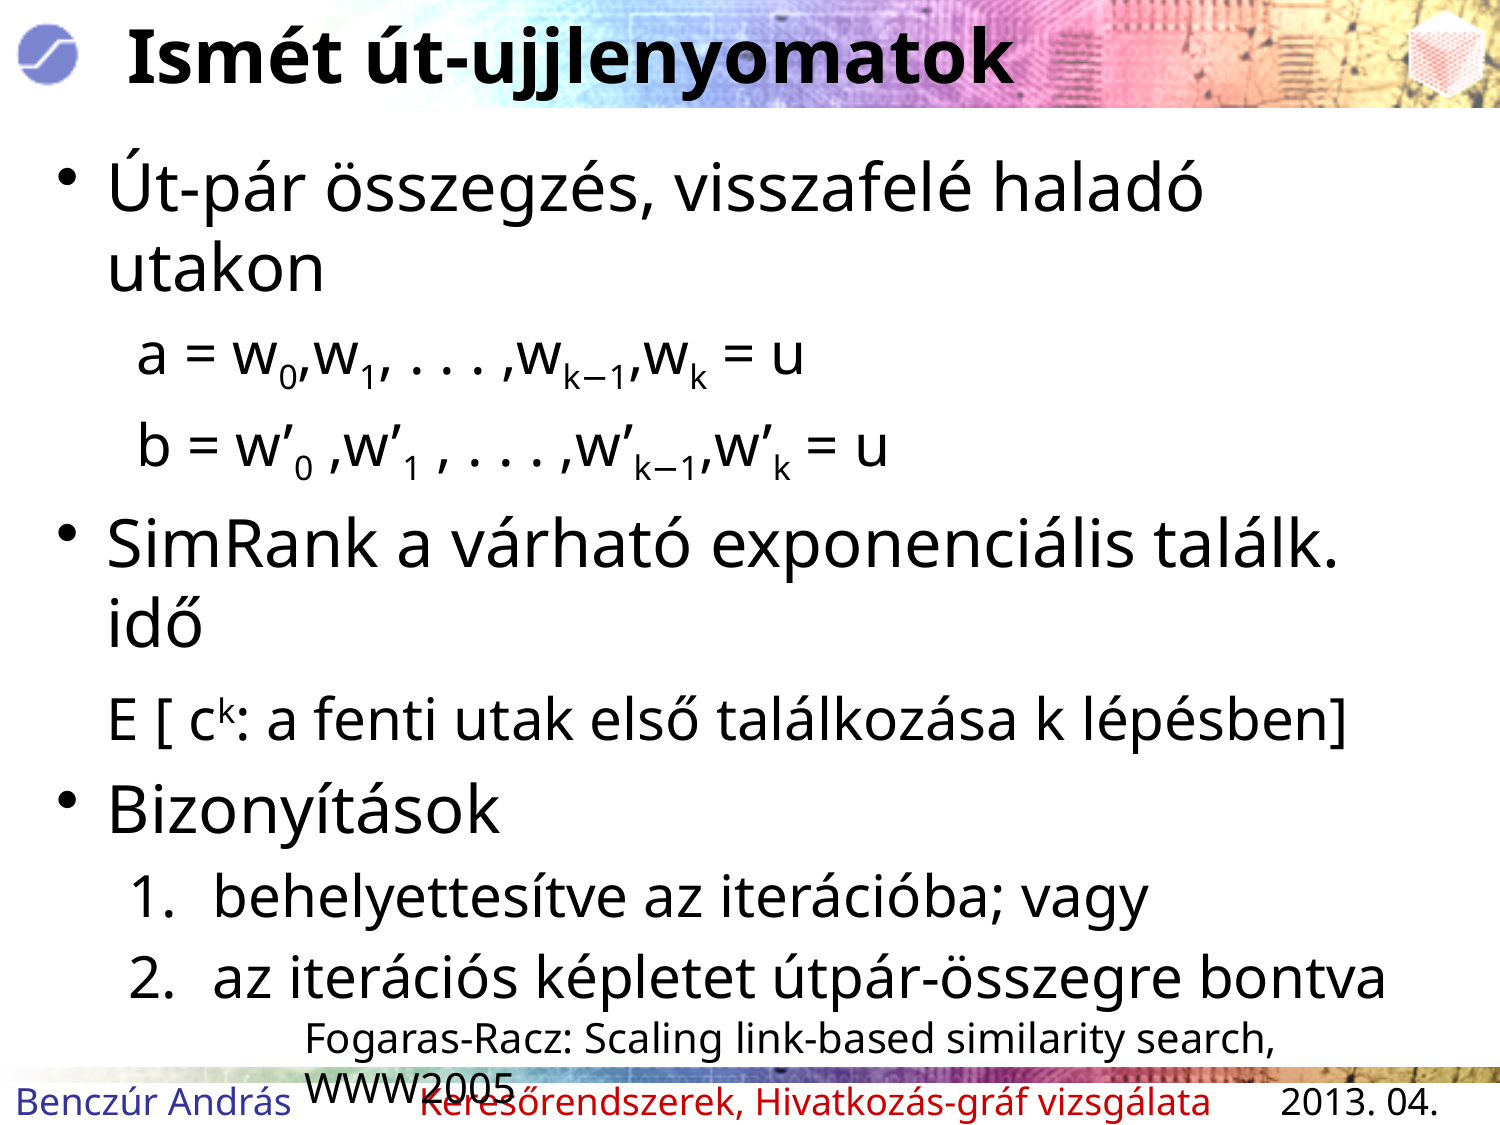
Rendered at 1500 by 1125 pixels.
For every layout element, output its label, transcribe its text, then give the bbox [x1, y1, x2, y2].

text_box Fogaras-Racz: Scaling link-based similarity search, WWW2005 [289, 1004, 1500, 1120]
text_box [0, 0, 1500, 108]
title Ismét út-ujjlenyomatok [111, 0, 1389, 107]
picture [0, 1067, 289, 1083]
list Út-pár összegzés, visszafelé haladó utakon a = w0,w1, . . . ,wk−1,wk = u b = w’0 ,w’1 , . . . ,w’k−1,w’k = u SimRank a várható exponenciális találk. idő E [ ck: a fenti utak első találkozása k lépésben] Bizonyítások behelyettesítve az iterációba; vagy az iterációs képletet útpár-összegre bontva [40, 136, 1460, 1059]
